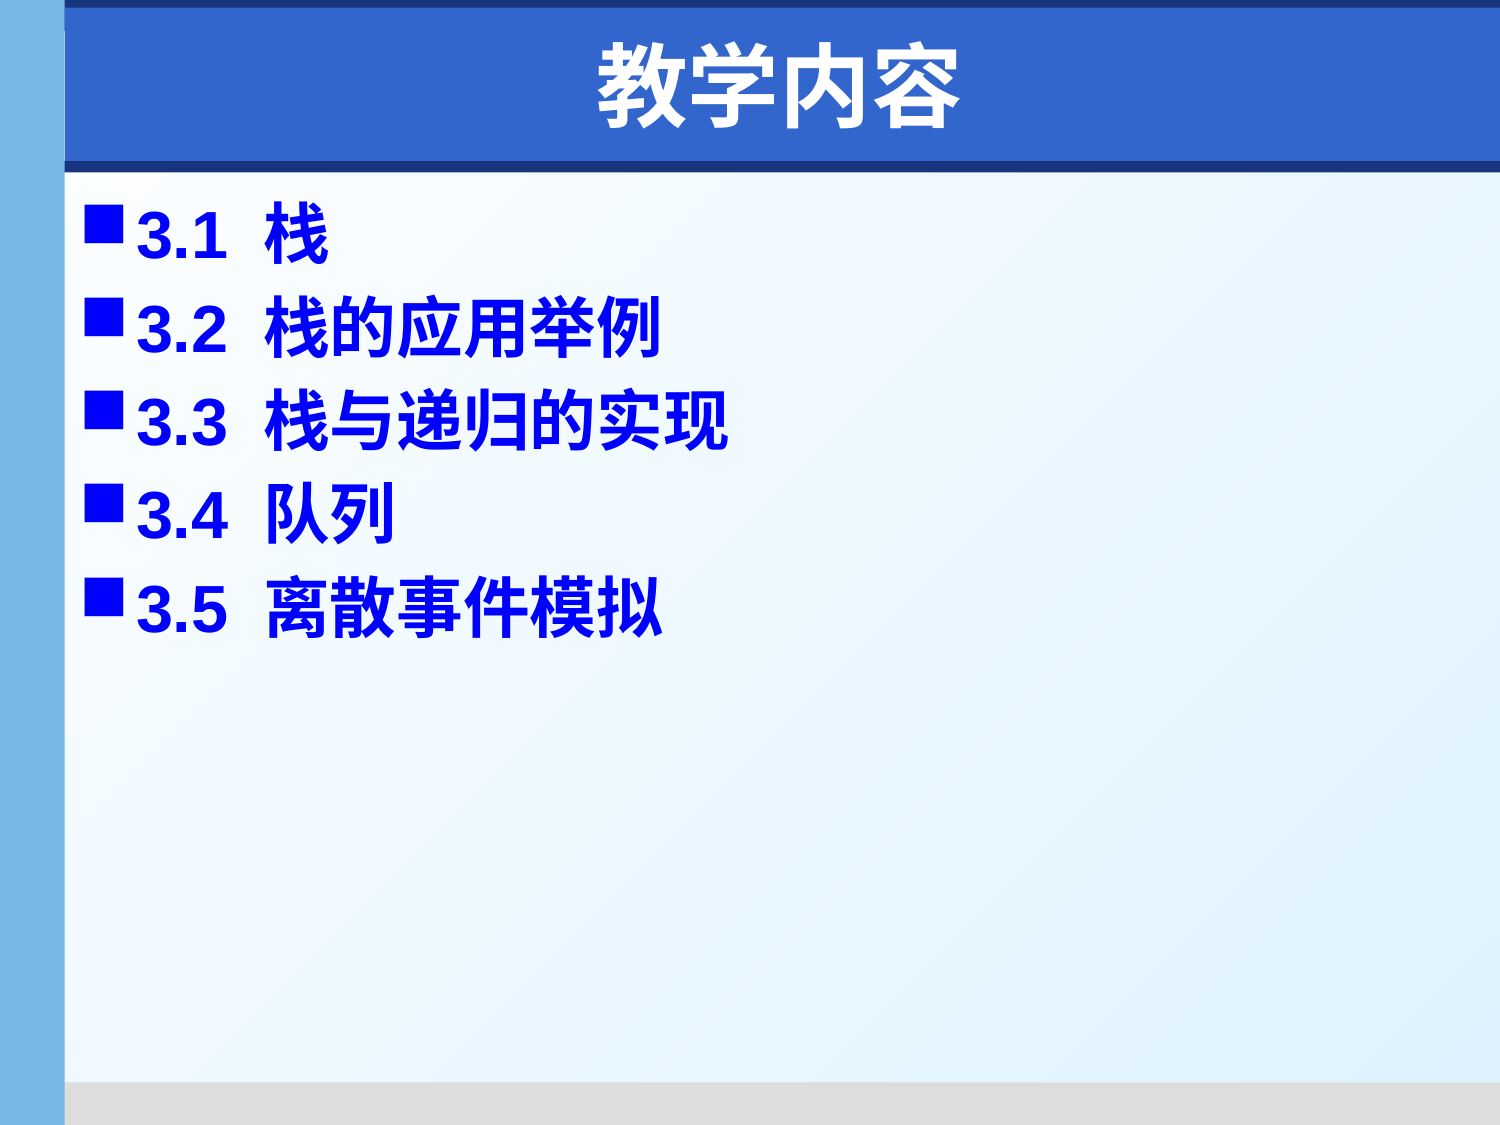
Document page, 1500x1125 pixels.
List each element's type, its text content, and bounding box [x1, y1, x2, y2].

list 3.1 栈 3.2 栈的应用举例 3.3 栈与递归的实现 3.4 队列 3.5 离散事件模拟 [64, 184, 1471, 1071]
title 教学内容 [88, 19, 1471, 149]
